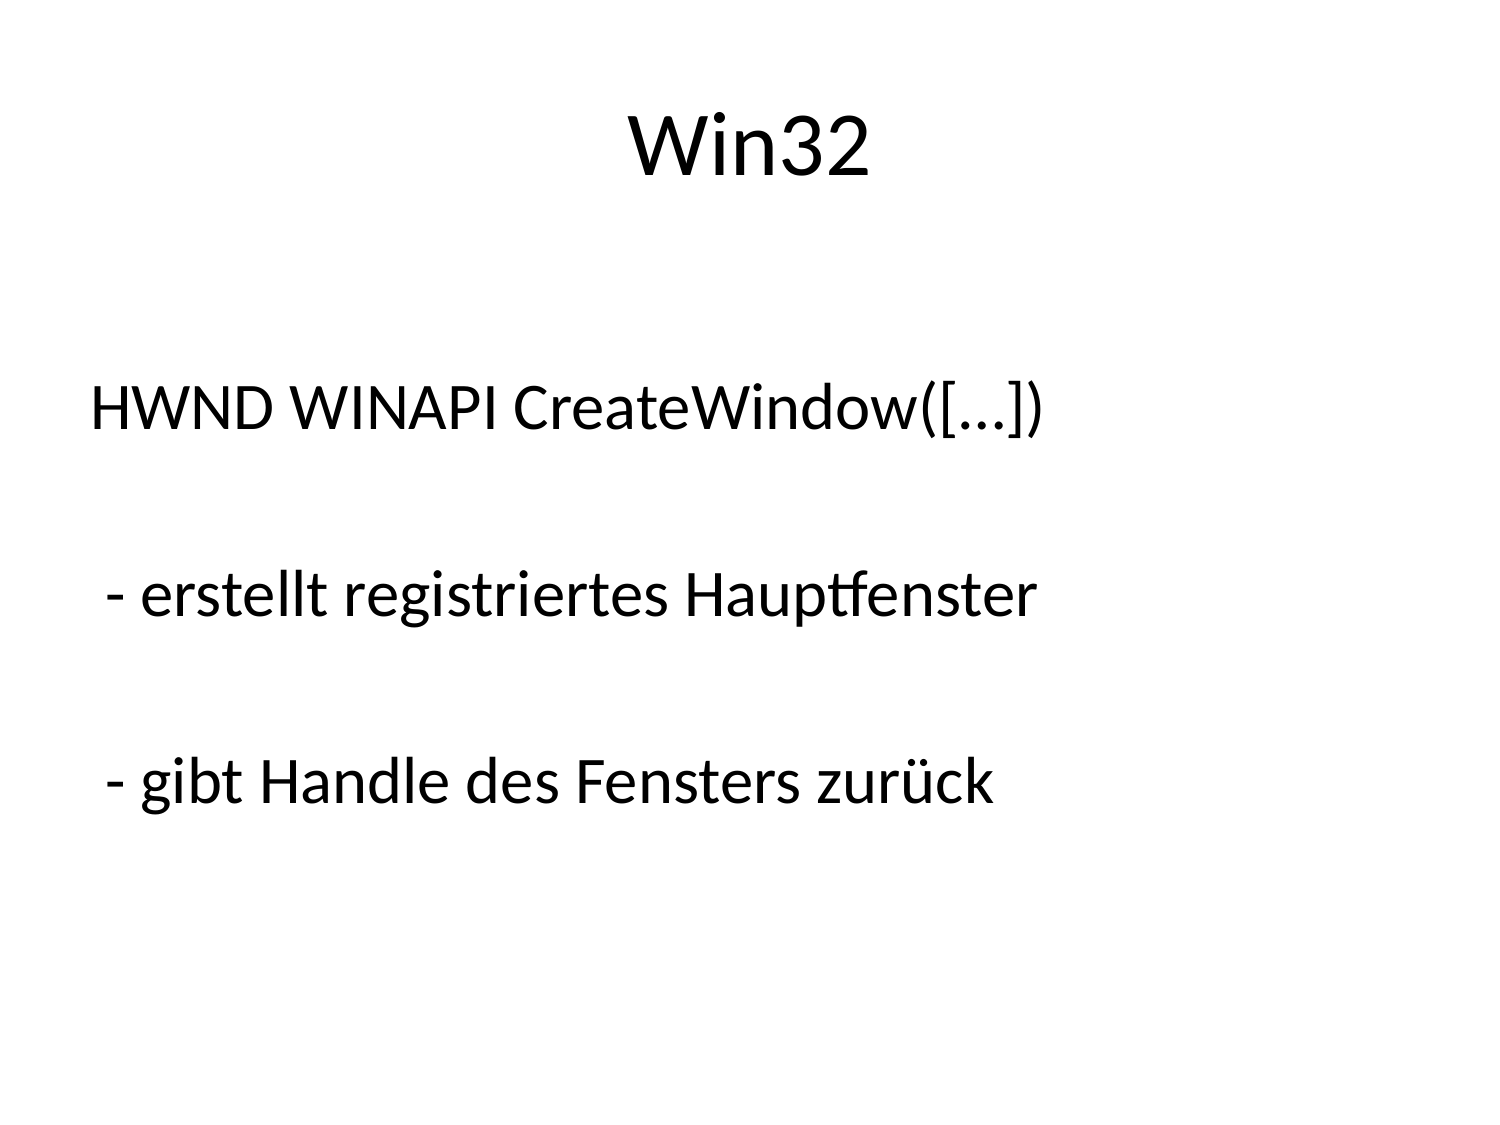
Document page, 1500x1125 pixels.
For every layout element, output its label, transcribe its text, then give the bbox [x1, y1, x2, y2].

title Win32 [75, 45, 1425, 233]
list HWND WINAPI CreateWindow([…]) - erstellt registriertes Hauptfenster - gibt Handle des Fensters zurück [75, 262, 1425, 1005]
